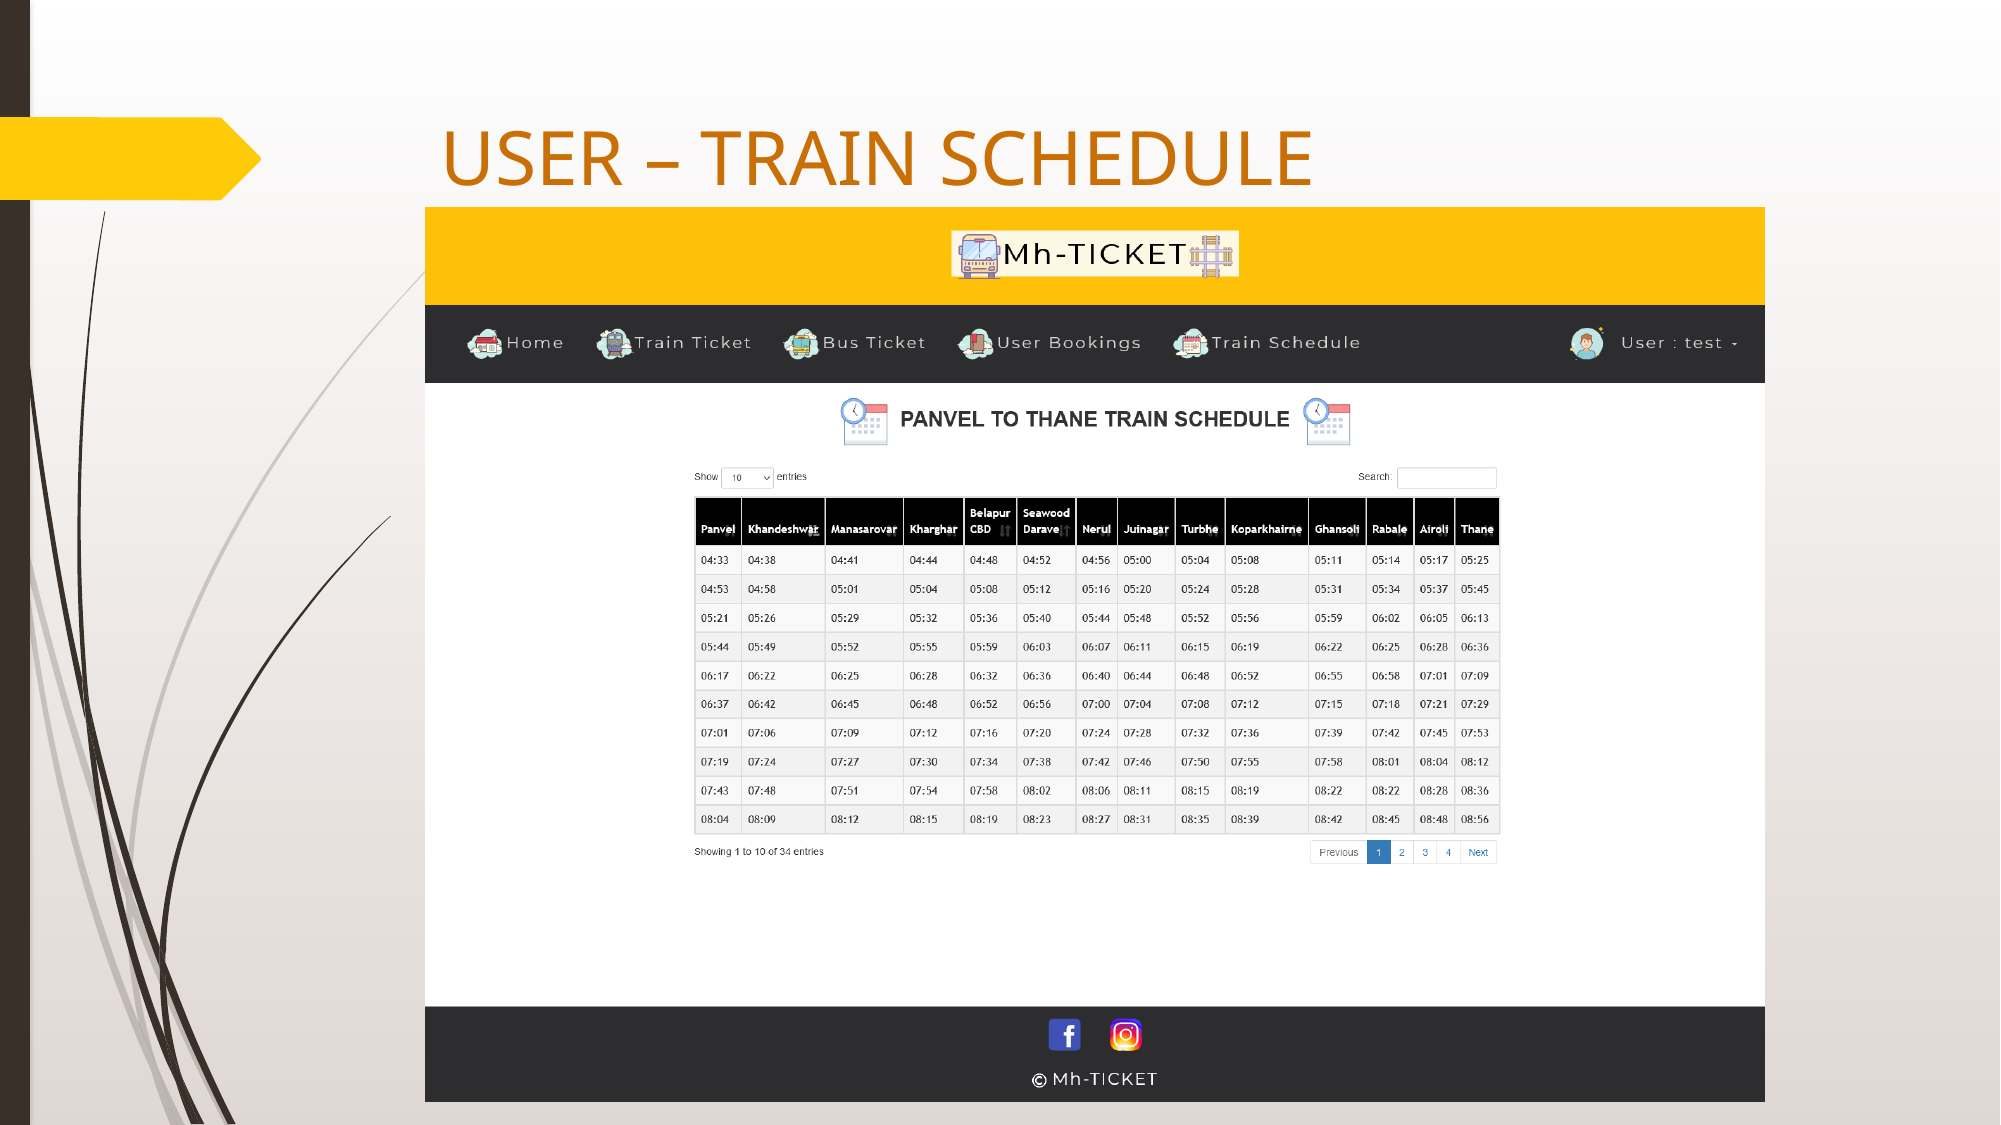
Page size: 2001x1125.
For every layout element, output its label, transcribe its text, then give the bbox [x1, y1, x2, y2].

title USER – TRAIN SCHEDULE [425, 102, 1888, 313]
picture [425, 207, 1765, 1102]
